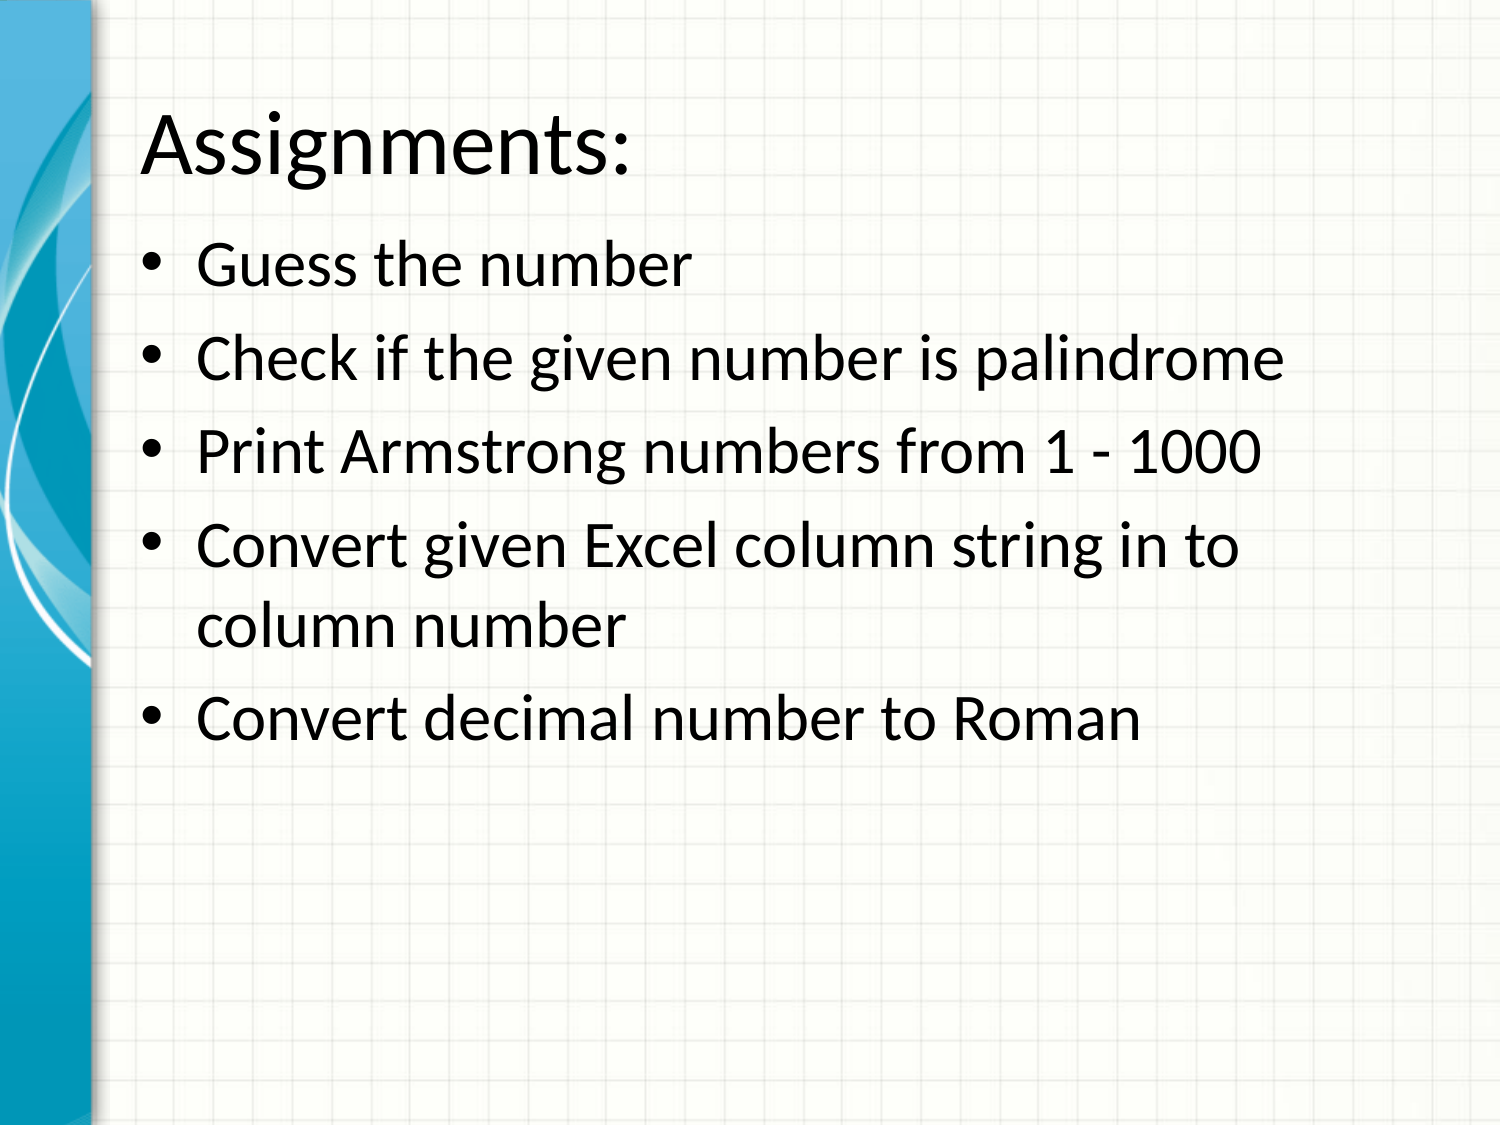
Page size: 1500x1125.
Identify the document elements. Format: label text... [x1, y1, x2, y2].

title Assignments: [125, 44, 1450, 212]
picture [0, 0, 1500, 1125]
list Guess the number Check if the given number is palindrome Print Armstrong numbers from 1 - 1000 Convert given Excel column string in to column number Convert decimal number to Roman [125, 212, 1450, 1088]
